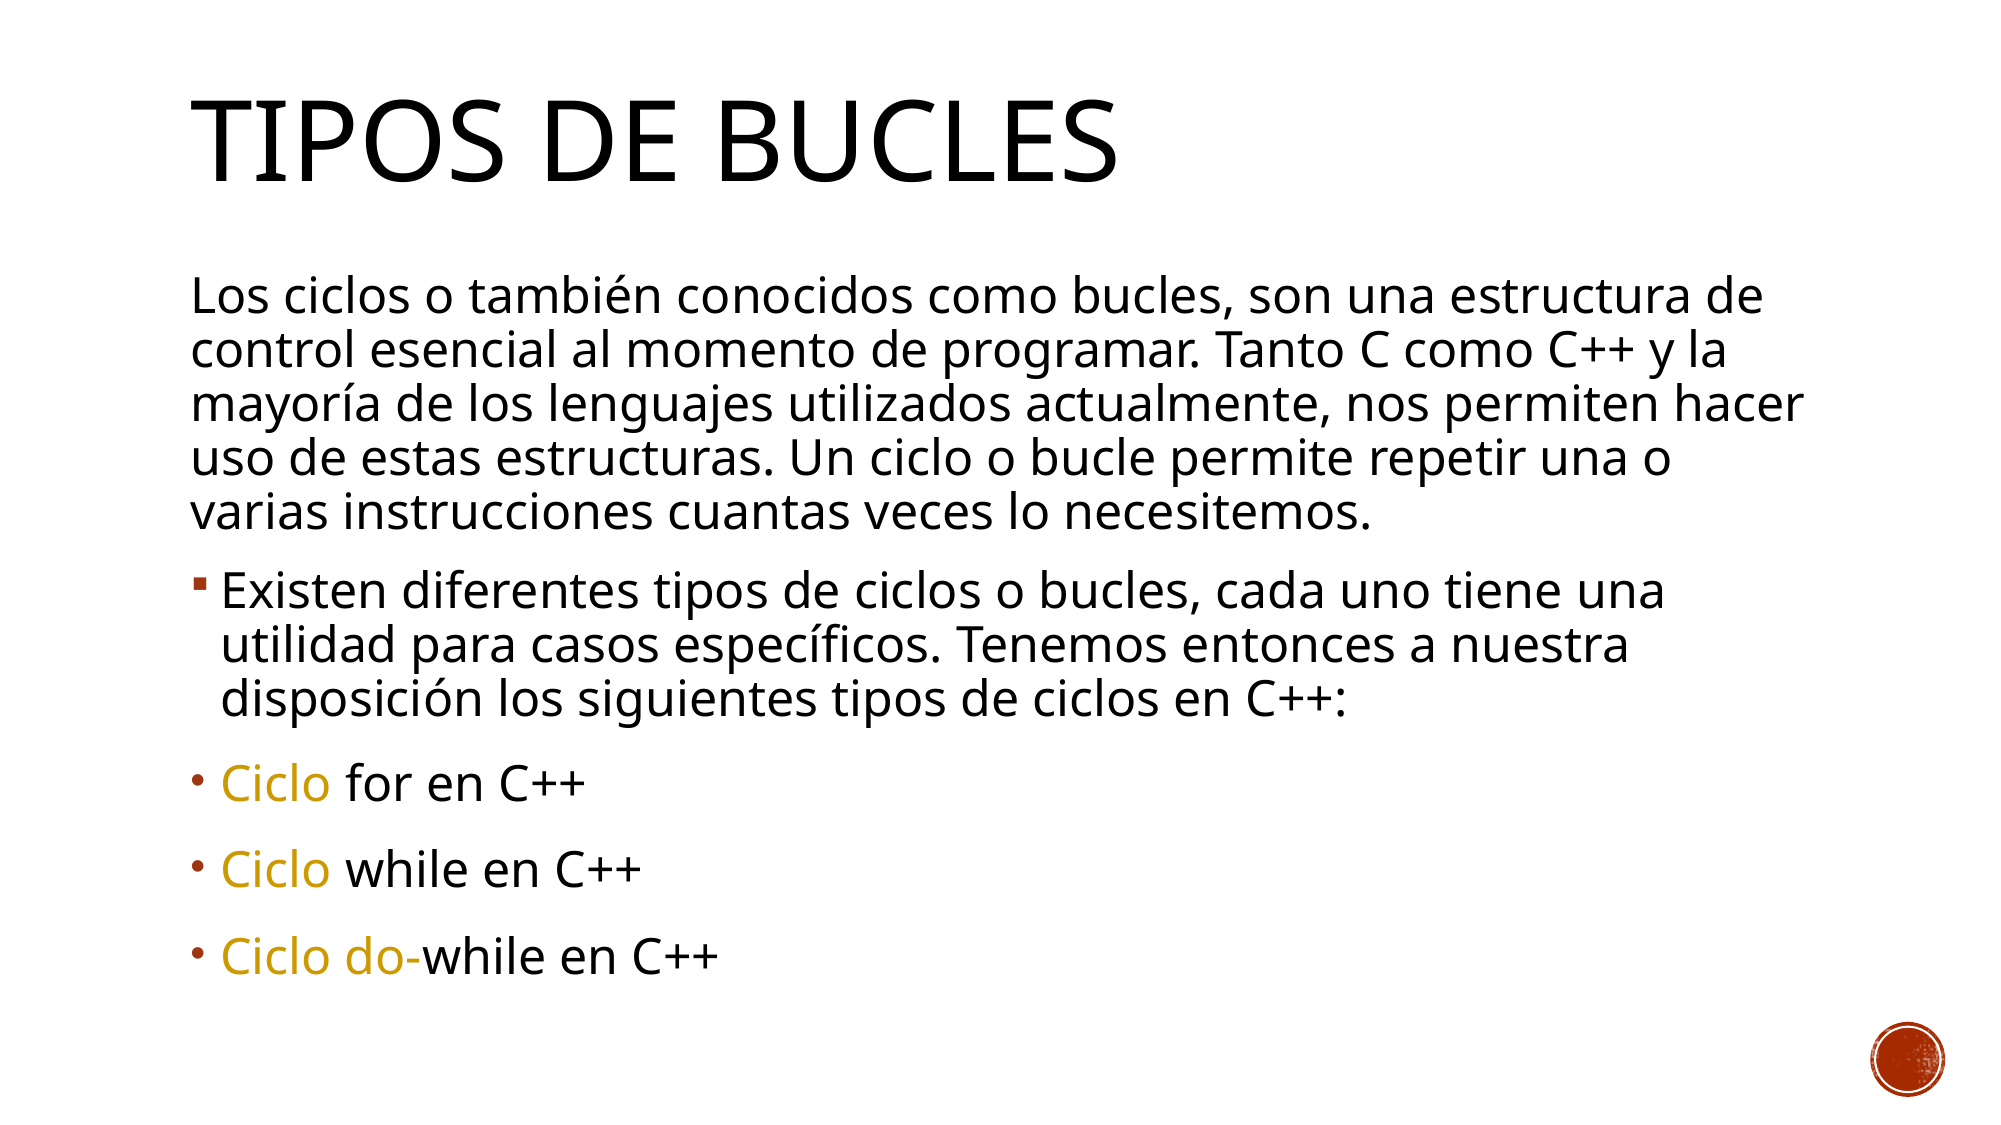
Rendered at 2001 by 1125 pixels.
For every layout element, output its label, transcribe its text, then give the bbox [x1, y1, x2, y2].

title Tipos de bucles [175, 68, 1826, 222]
list Los ciclos o también conocidos como bucles, son una estructura de control esencial al momento de programar. Tanto C como C++ y la mayoría de los lenguajes utilizados actualmente, nos permiten hacer uso de estas estructuras. Un ciclo o bucle permite repetir una o varias instrucciones cuantas veces lo necesitemos. Existen diferentes tipos de ciclos o bucles, cada uno tiene una utilidad para casos específicos. Tenemos entonces a nuestra disposición los siguientes tipos de ciclos en C++: Ciclo for en C++ Ciclo while en C++ Ciclo do-while en C++ [175, 263, 1826, 1013]
